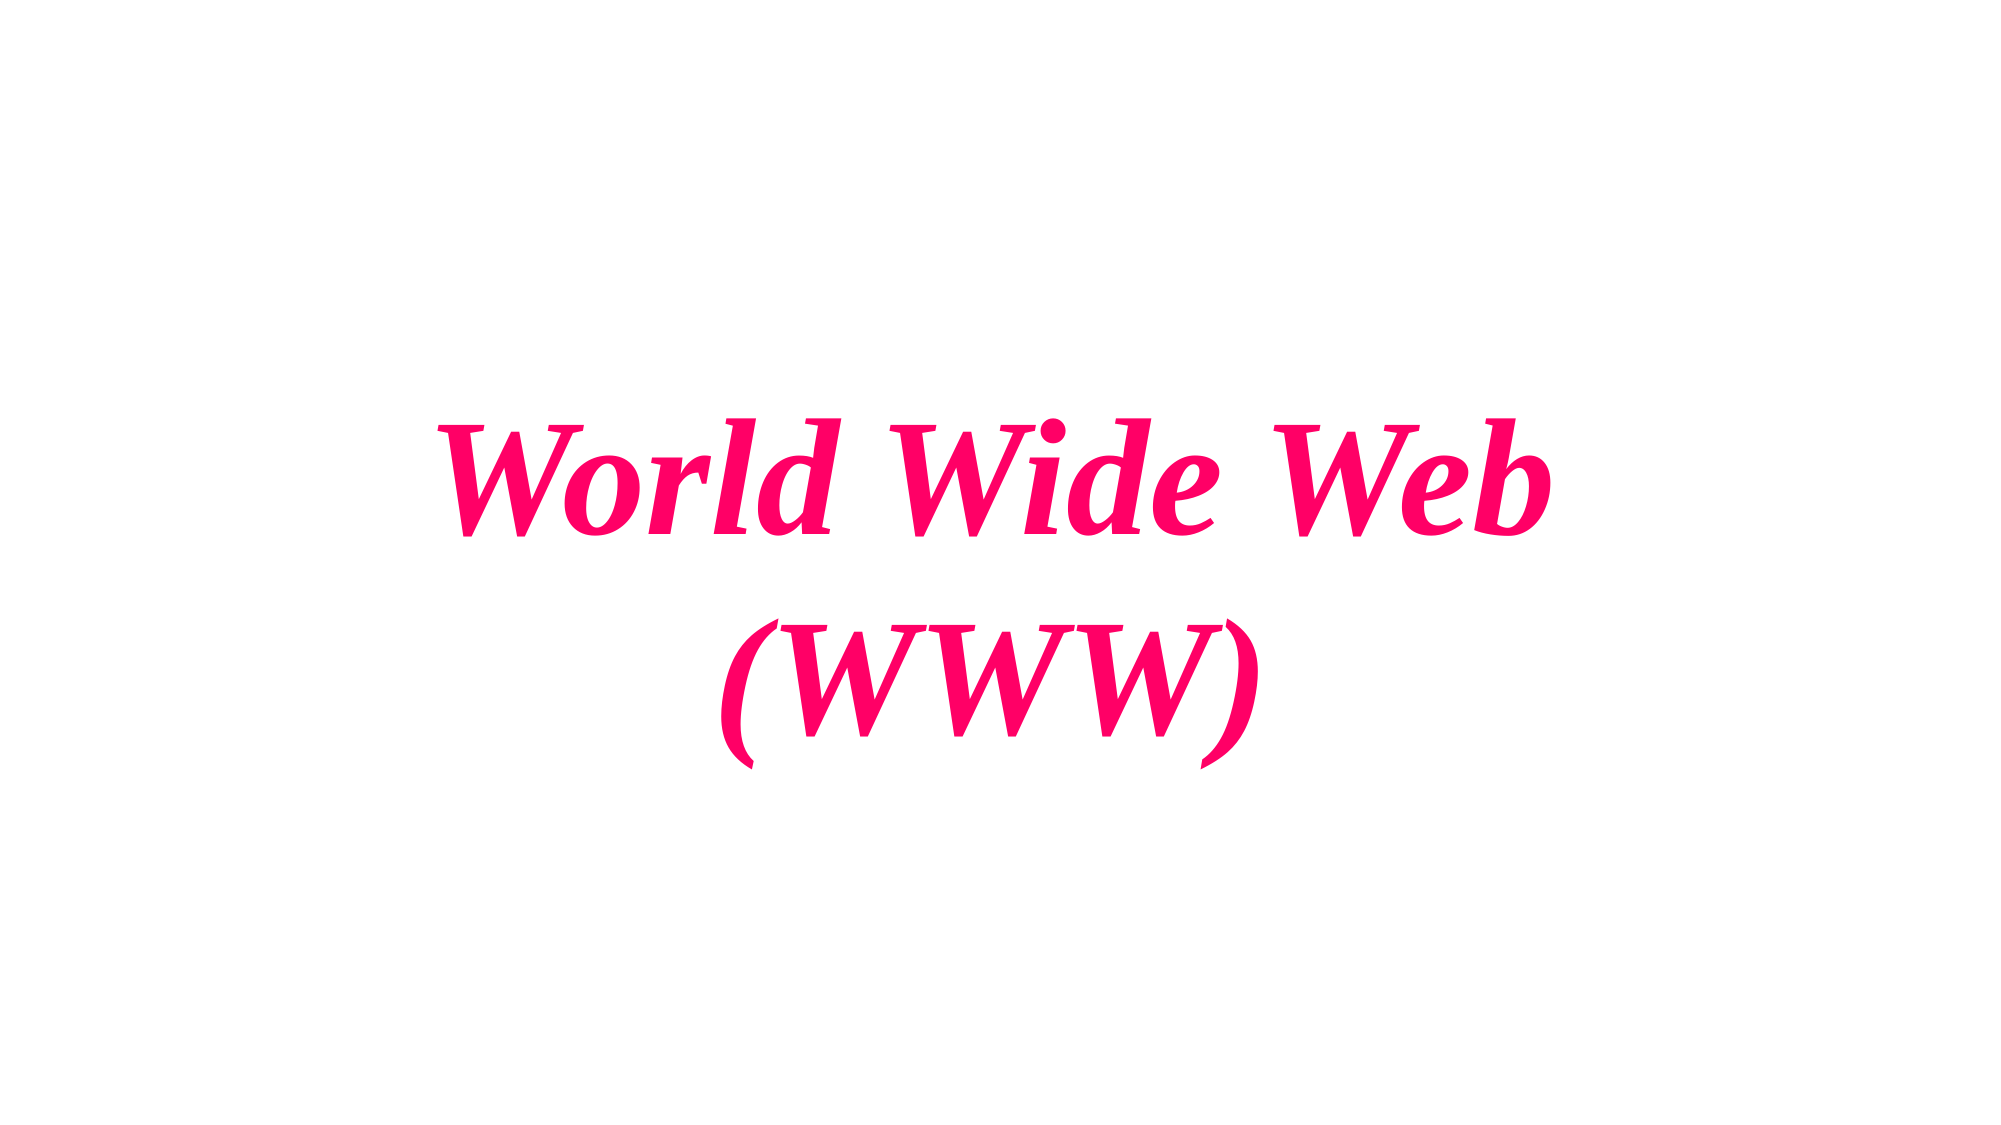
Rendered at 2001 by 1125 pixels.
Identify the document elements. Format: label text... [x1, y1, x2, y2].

text_box World Wide Web (WWW) [411, 360, 1573, 776]
